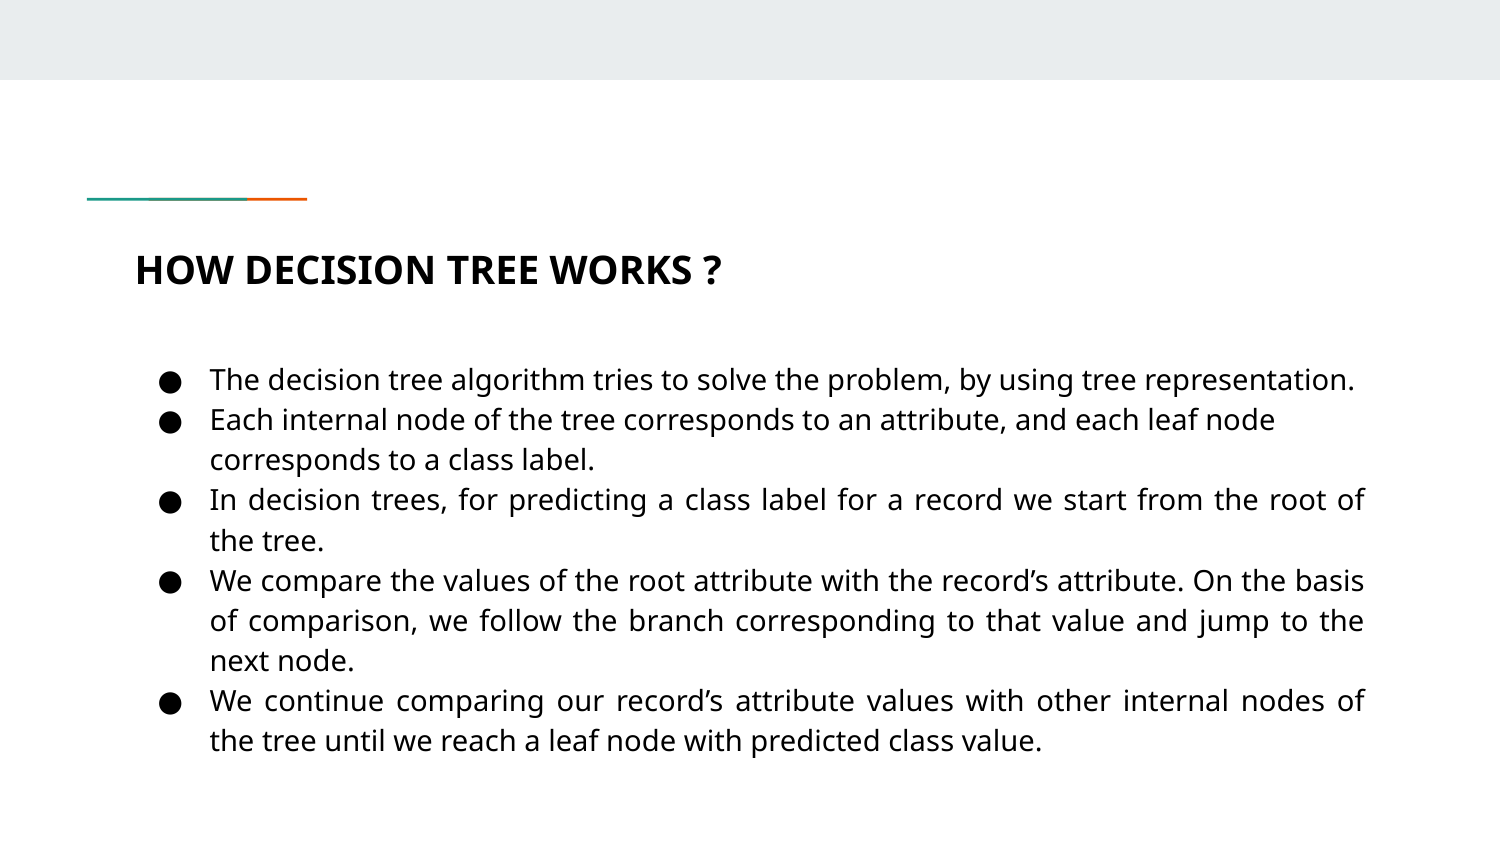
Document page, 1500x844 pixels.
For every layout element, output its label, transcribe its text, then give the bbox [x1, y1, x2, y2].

title HOW DECISION TREE WORKS ? [119, 216, 1381, 305]
list The decision tree algorithm tries to solve the problem, by using tree representation. Each internal node of the tree corresponds to an attribute, and each leaf node corresponds to a class label. In decision trees, for predicting a class label for a record we start from the root of the tree. We compare the values of the root attribute with the record’s attribute. On the basis of comparison, we follow the branch corresponding to that value and jump to the next node. We continue comparing our record’s attribute values with other internal nodes of the tree until we reach a leaf node with predicted class value. [119, 341, 1381, 712]
